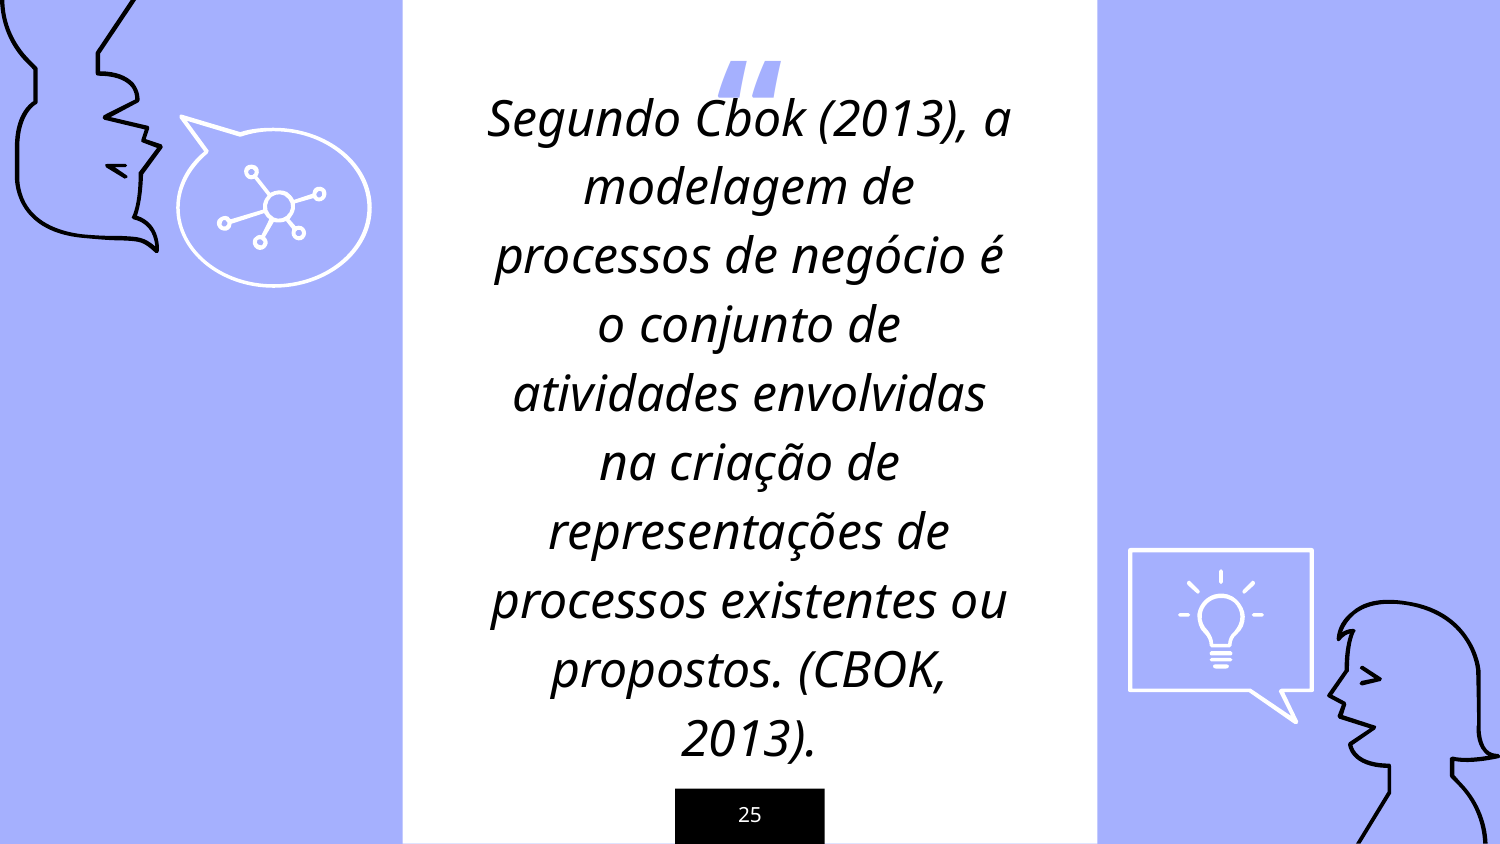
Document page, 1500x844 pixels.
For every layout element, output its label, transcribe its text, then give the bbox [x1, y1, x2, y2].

slide_number 25 [675, 788, 825, 844]
list Segundo Cbok (2013), a modelagem de processos de negócio é o conjunto de atividades envolvidas na criação de representações de processos existentes ou propostos. (CBOK, 2013). [467, 135, 1033, 709]
